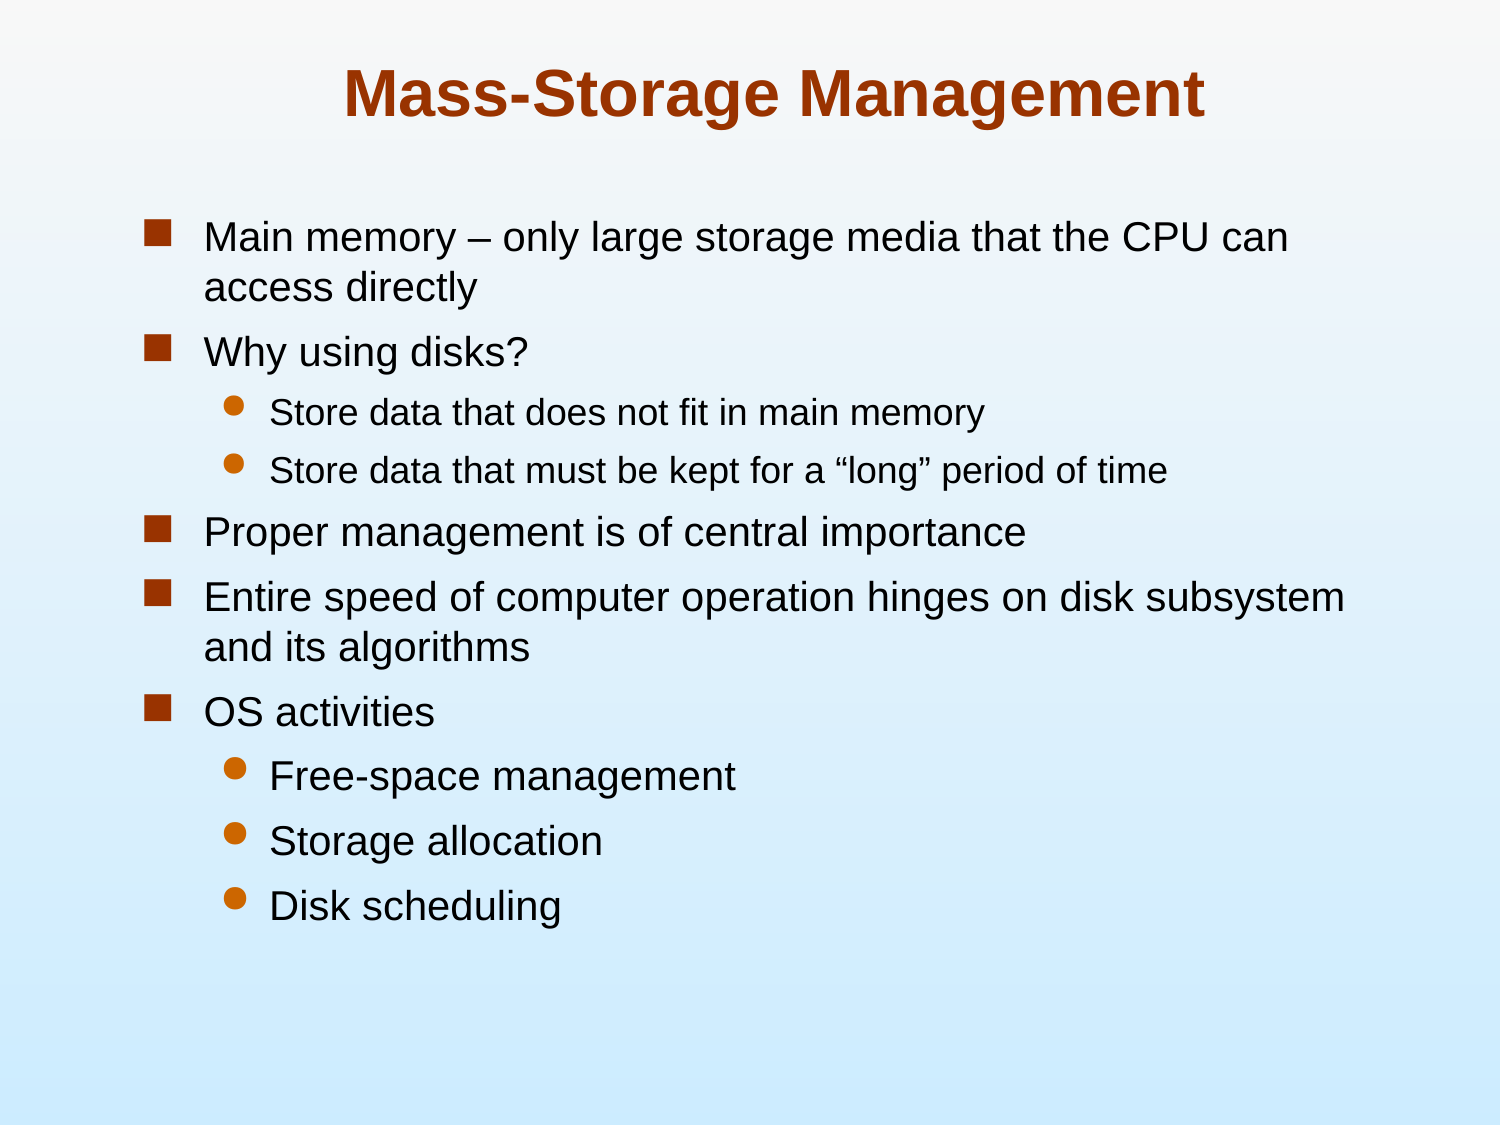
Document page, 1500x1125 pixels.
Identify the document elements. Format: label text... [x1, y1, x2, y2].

list Main memory – only large storage media that the CPU can access directly Why using disks? Store data that does not fit in main memory Store data that must be kept for a “long” period of time Proper management is of central importance Entire speed of computer operation hinges on disk subsystem and its algorithms OS activities Free-space management Storage allocation Disk scheduling [132, 202, 1425, 946]
title Mass-Storage Management [112, 37, 1438, 138]
